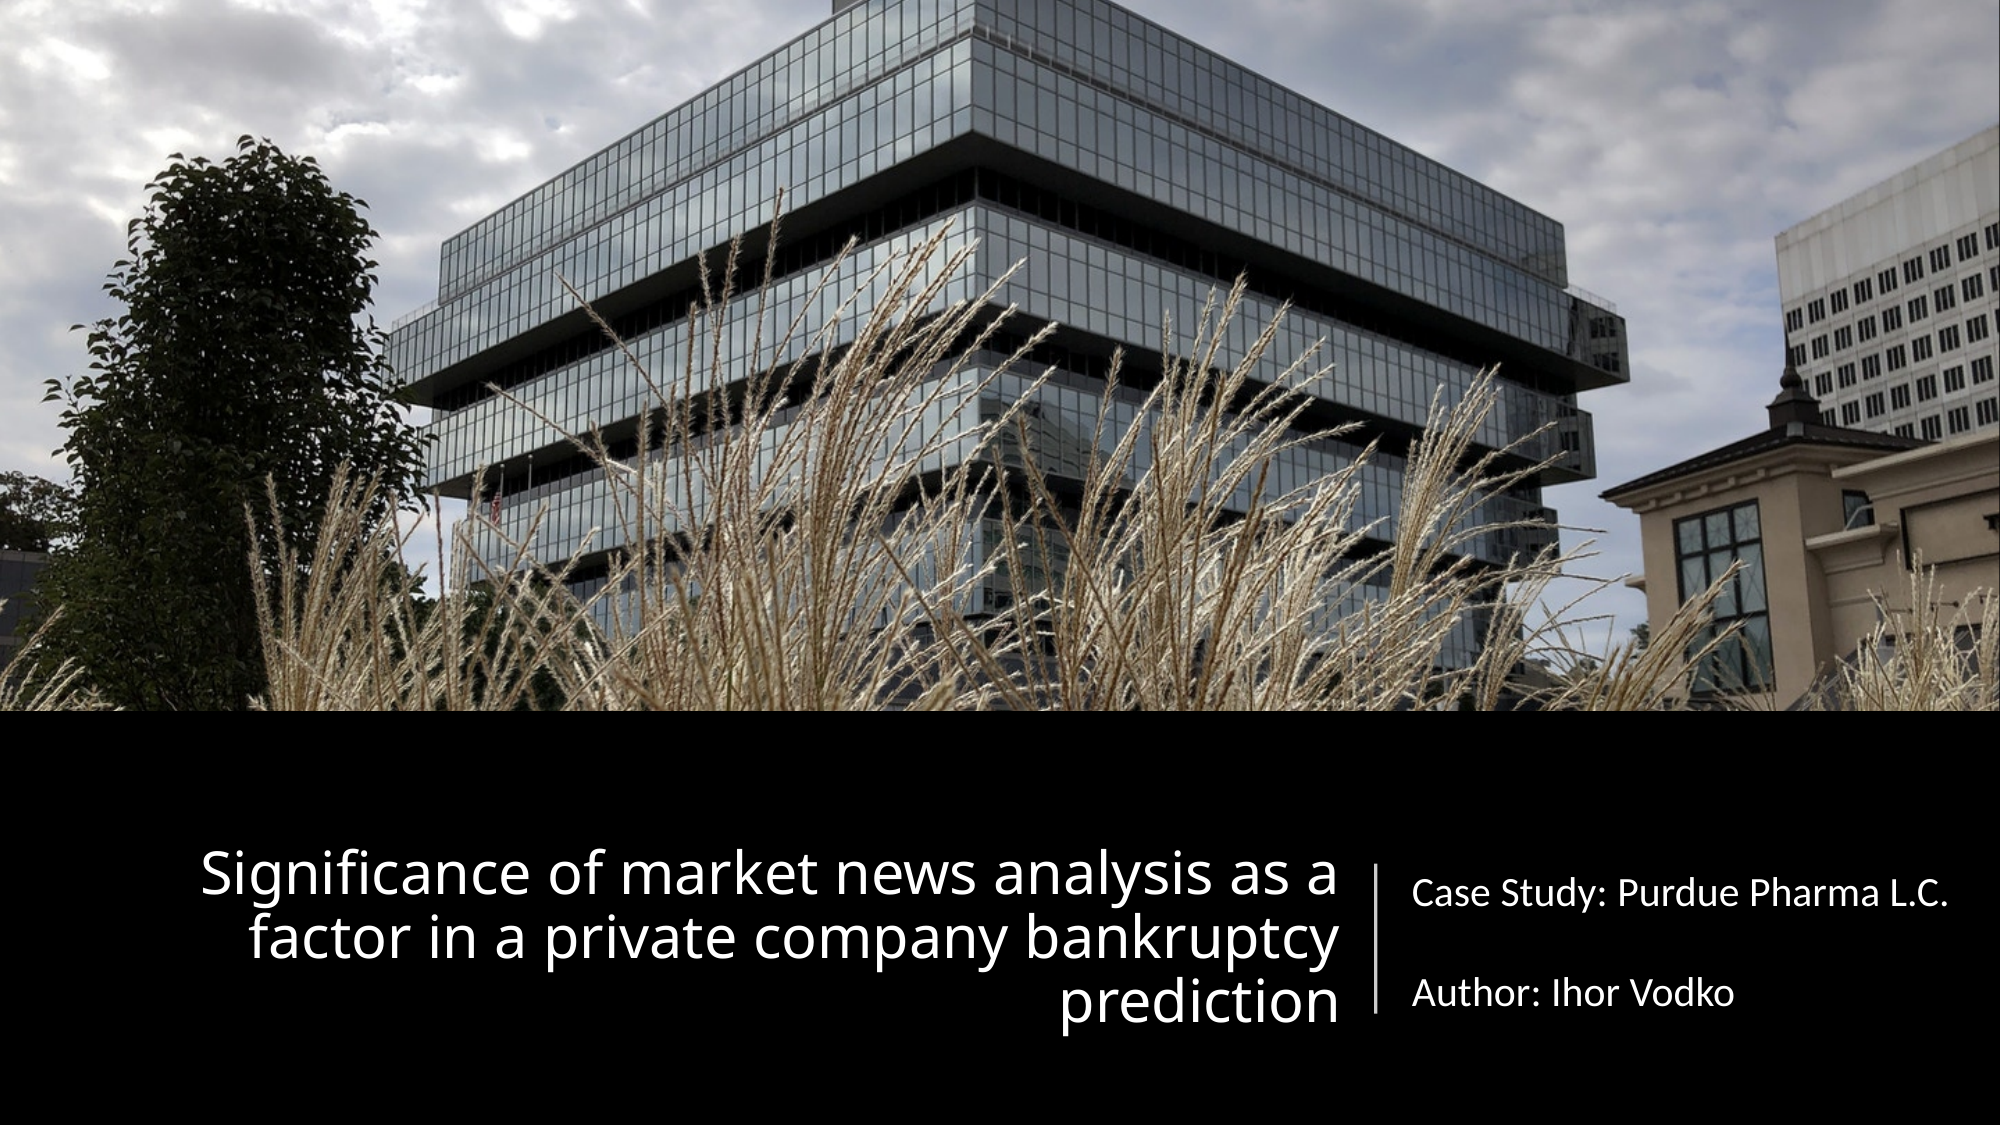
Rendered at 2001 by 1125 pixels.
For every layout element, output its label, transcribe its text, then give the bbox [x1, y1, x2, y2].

title Significance of market news analysis as a factor in a private company bankruptcy prediction [12, 835, 1357, 1043]
text_box Case Study: Purdue Pharma L.C. Author: Ihor Vodko [1397, 857, 1988, 1023]
picture [0, 0, 2000, 711]
subtitle [1394, 835, 1974, 1014]
